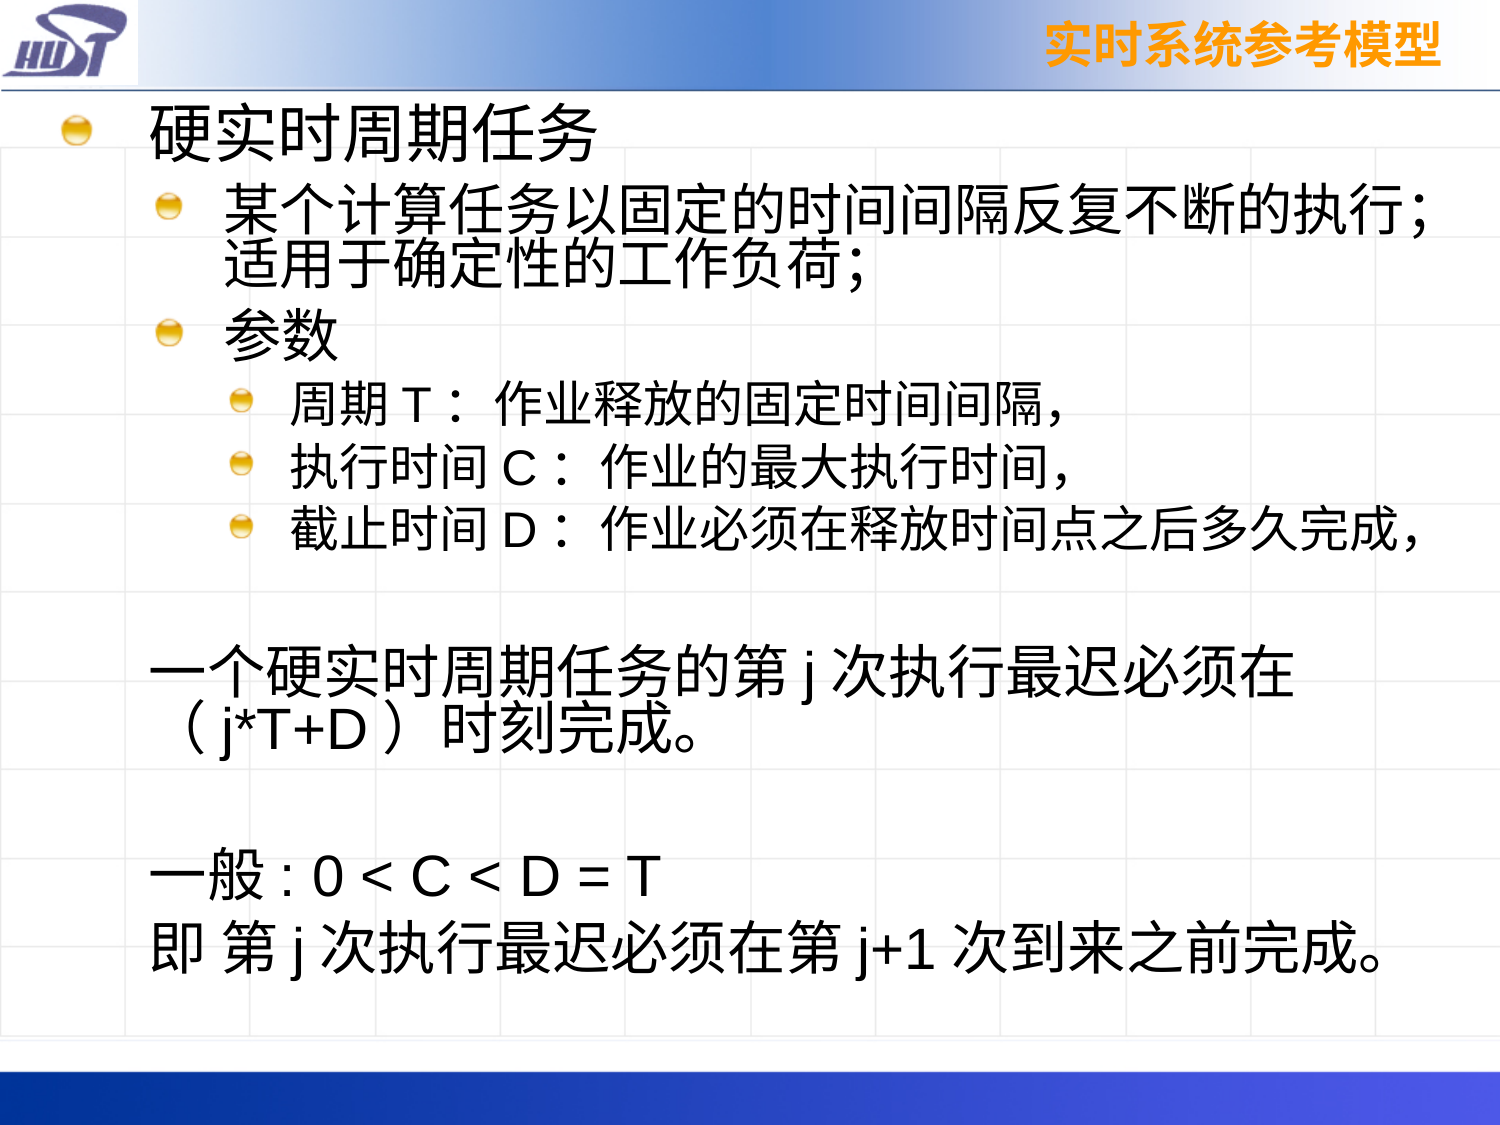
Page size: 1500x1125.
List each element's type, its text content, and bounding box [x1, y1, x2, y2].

title 实时系统参考模型 [661, 12, 1459, 83]
list 硬实时周期任务 某个计算任务以固定的时间间隔反复不断的执行；适用于确定性的工作负荷； 参数 周期T：作业释放的固定时间间隔， 执行时间C：作业的最大执行时间， 截止时间D：作业必须在释放时间点之后多久完成， 一个硬实时周期任务的第j次执行最迟必须在（j*T+D）时刻完成。 一般: 0 < C < D = T 即 第j次执行最迟必须在第j+1次到来之前完成。 [39, 100, 1424, 1030]
picture [0, 0, 1500, 1125]
